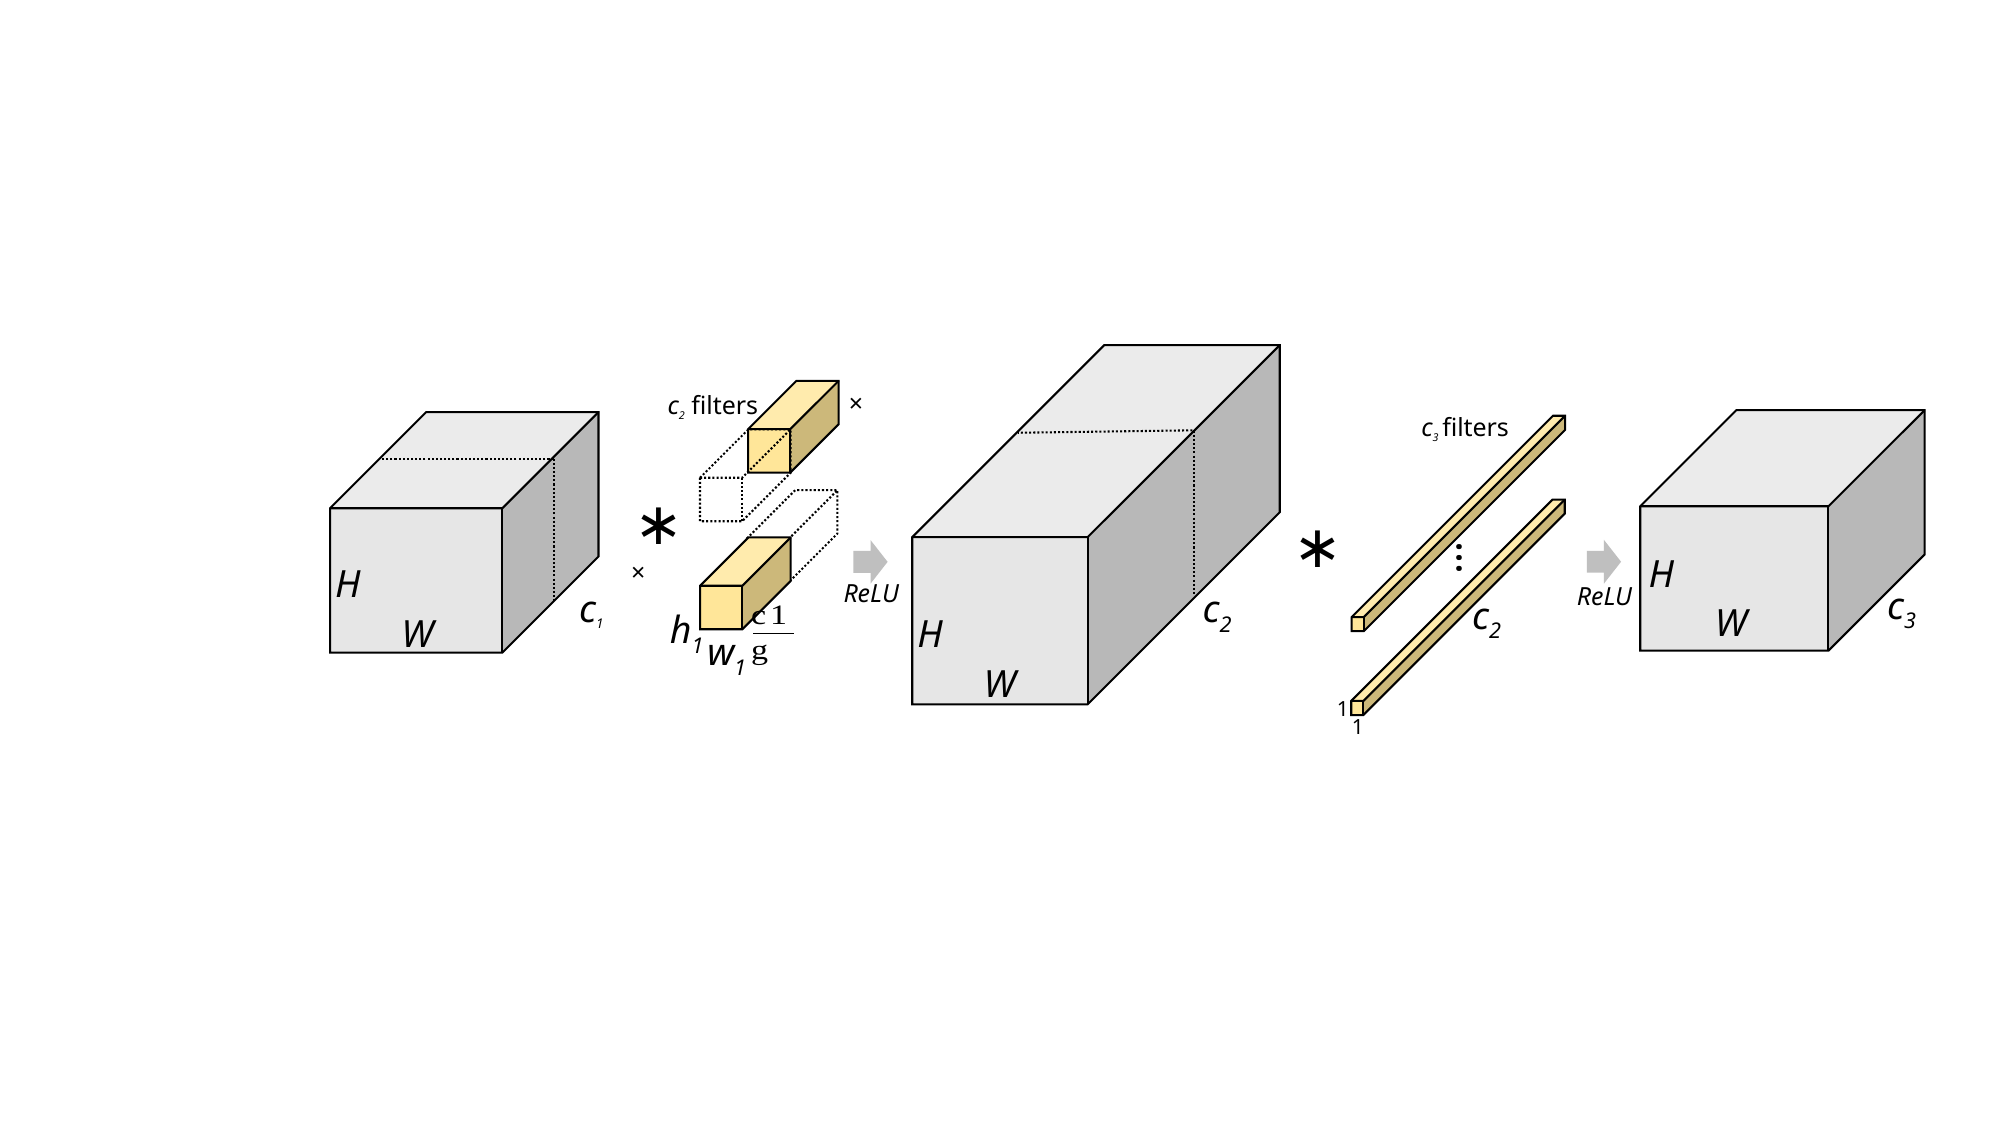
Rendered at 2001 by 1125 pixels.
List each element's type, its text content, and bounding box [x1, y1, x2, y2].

text_box [334, 459, 548, 507]
text_box [790, 489, 839, 537]
text_box [383, 414, 594, 458]
text_box 1 [1337, 706, 1382, 746]
text_box ∗ [1278, 502, 1357, 587]
text_box [1453, 454, 1529, 526]
text_box [788, 379, 840, 473]
text_box c2 filters [652, 382, 788, 430]
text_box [320, 552, 478, 664]
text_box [1633, 542, 1791, 653]
text_box [788, 382, 835, 428]
text_box [792, 532, 839, 579]
text_box [1639, 409, 1926, 652]
text_box c1 [564, 577, 637, 639]
text_box [1367, 609, 1452, 694]
text_box [1356, 531, 1441, 616]
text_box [902, 602, 1060, 714]
text_box [752, 490, 834, 536]
text_box [1367, 609, 1457, 699]
text_box h1 [655, 599, 726, 665]
text_box [1362, 609, 1445, 688]
text_box [911, 344, 1281, 706]
text_box [1446, 454, 1524, 526]
text_box [705, 539, 786, 584]
text_box [1506, 501, 1560, 555]
text_box … [916, 433, 1189, 536]
text_box [329, 411, 600, 654]
text_box [699, 536, 792, 620]
text_box [1585, 536, 1623, 573]
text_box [1644, 412, 1920, 505]
text_box [1350, 454, 1517, 633]
text_box 1 [1322, 688, 1367, 728]
text_box [1506, 498, 1566, 574]
text_box [704, 430, 788, 478]
text_box [698, 428, 792, 523]
text_box [1370, 619, 1457, 706]
text_box ReLU [1562, 573, 1633, 618]
text_box c3 filters [1406, 404, 1554, 454]
text_box ∗ [619, 478, 698, 564]
text_box [852, 537, 889, 569]
text_box [1554, 414, 1567, 443]
text_box ReLU [828, 569, 914, 615]
text_box w1 [692, 620, 763, 687]
text_box [1467, 454, 1543, 526]
text_box [1554, 417, 1561, 424]
text_box [749, 489, 796, 536]
text_box … [1441, 526, 1506, 609]
text_box c2 [1187, 577, 1261, 644]
text_box c3 [1872, 574, 1937, 641]
text_box c2 [1457, 584, 1527, 651]
text_box … [1022, 347, 1275, 430]
